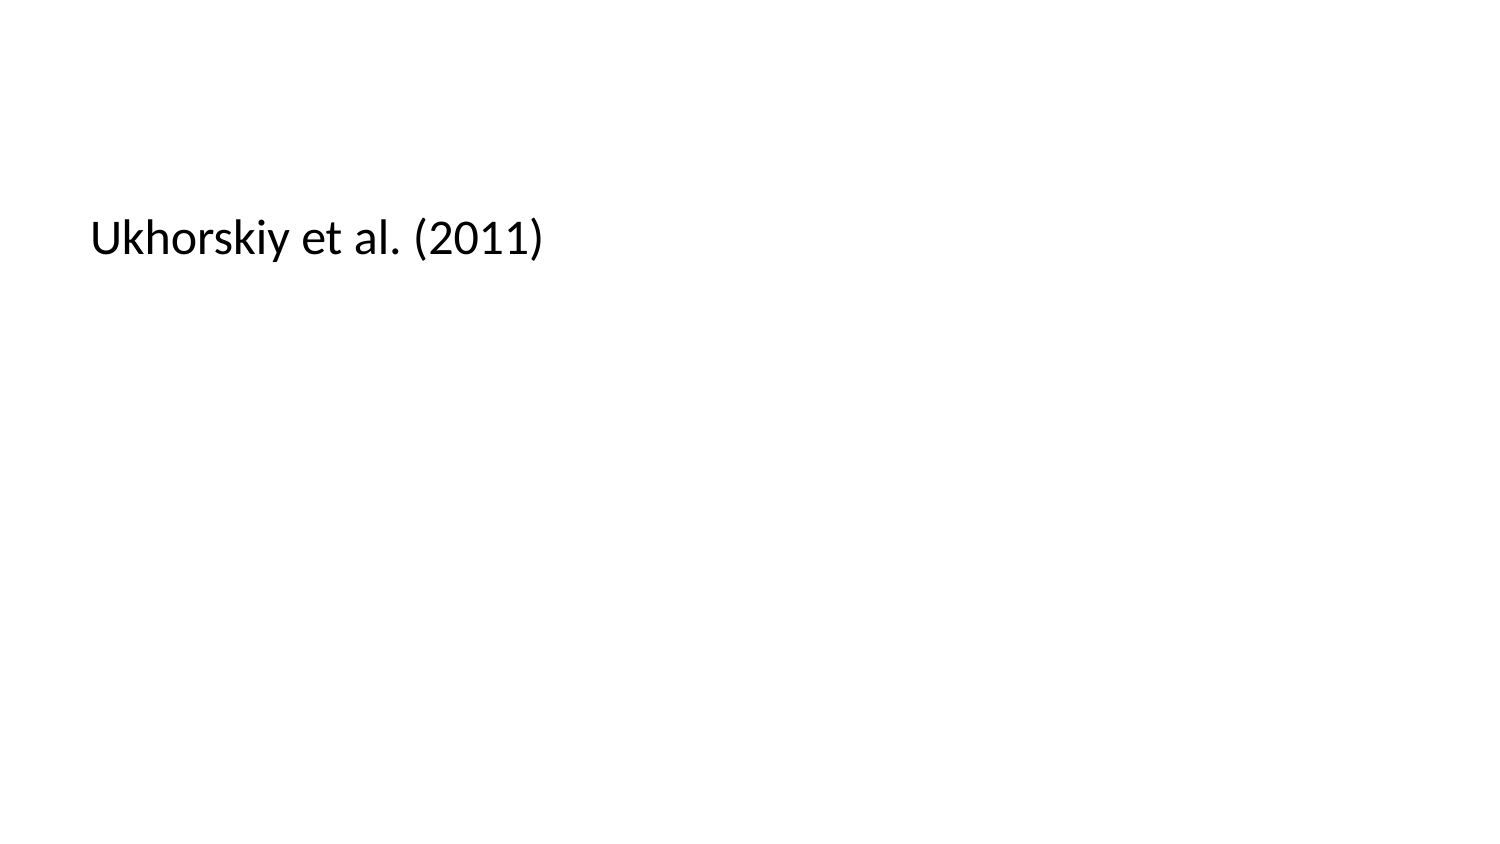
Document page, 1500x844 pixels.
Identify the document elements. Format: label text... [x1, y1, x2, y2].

list Ukhorskiy et al. (2011) [75, 196, 1425, 754]
